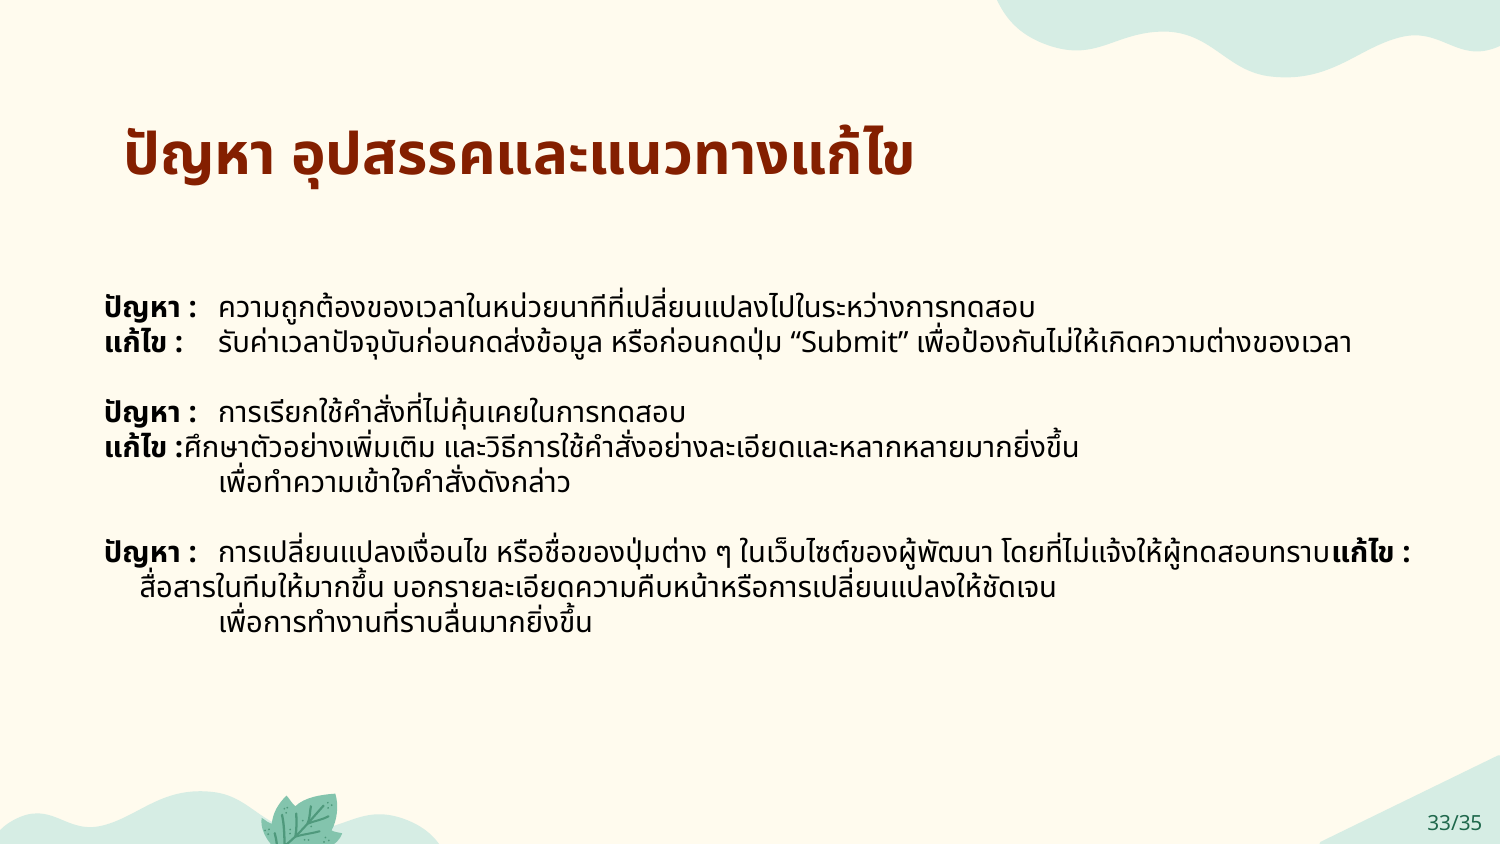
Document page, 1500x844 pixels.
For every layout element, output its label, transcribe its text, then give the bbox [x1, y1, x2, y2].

text_box ปัญหา : ความถูกต้องของเวลาในหน่วยนาทีที่เปลี่ยนแปลงไปในระหว่างการทดสอบ แก้ไข : รับค่าเวลาปัจจุบันก่อนกดส่งข้อมูล หรือก่อนกดปุ่ม “Submit” เพื่อป้องกันไม่ให้เกิดความต่างของเวลา ปัญหา : การเรียกใช้คำสั่งที่ไม่คุ้นเคยในการทดสอบ แก้ไข : ศึกษาตัวอย่างเพิ่มเติม และวิธีการใช้คำสั่งอย่างละเอียดและหลากหลายมากยิ่งขึ้น เพื่อทำความเข้าใจคำสั่งดังกล่าว ปัญหา : การเปลี่ยนแปลงเงื่อนไข หรือชื่อของปุ่มต่าง ๆ ในเว็บไซต์ของผู้พัฒนา โดยที่ไม่แจ้งให้ผู้ทดสอบทราบแก้ไข : สื่อสารในทีมให้มากขึ้น บอกรายละเอียดความคืบหน้าหรือการเปลี่ยนแปลงให้ชัดเจน เพื่อการทำงานที่ราบลื่นมากยิ่งขึ้น [89, 281, 1443, 646]
text_box 33/35 [1319, 755, 1500, 844]
text_box ปัญหา อุปสรรคและแนวทางแก้ไข [108, 109, 1240, 195]
